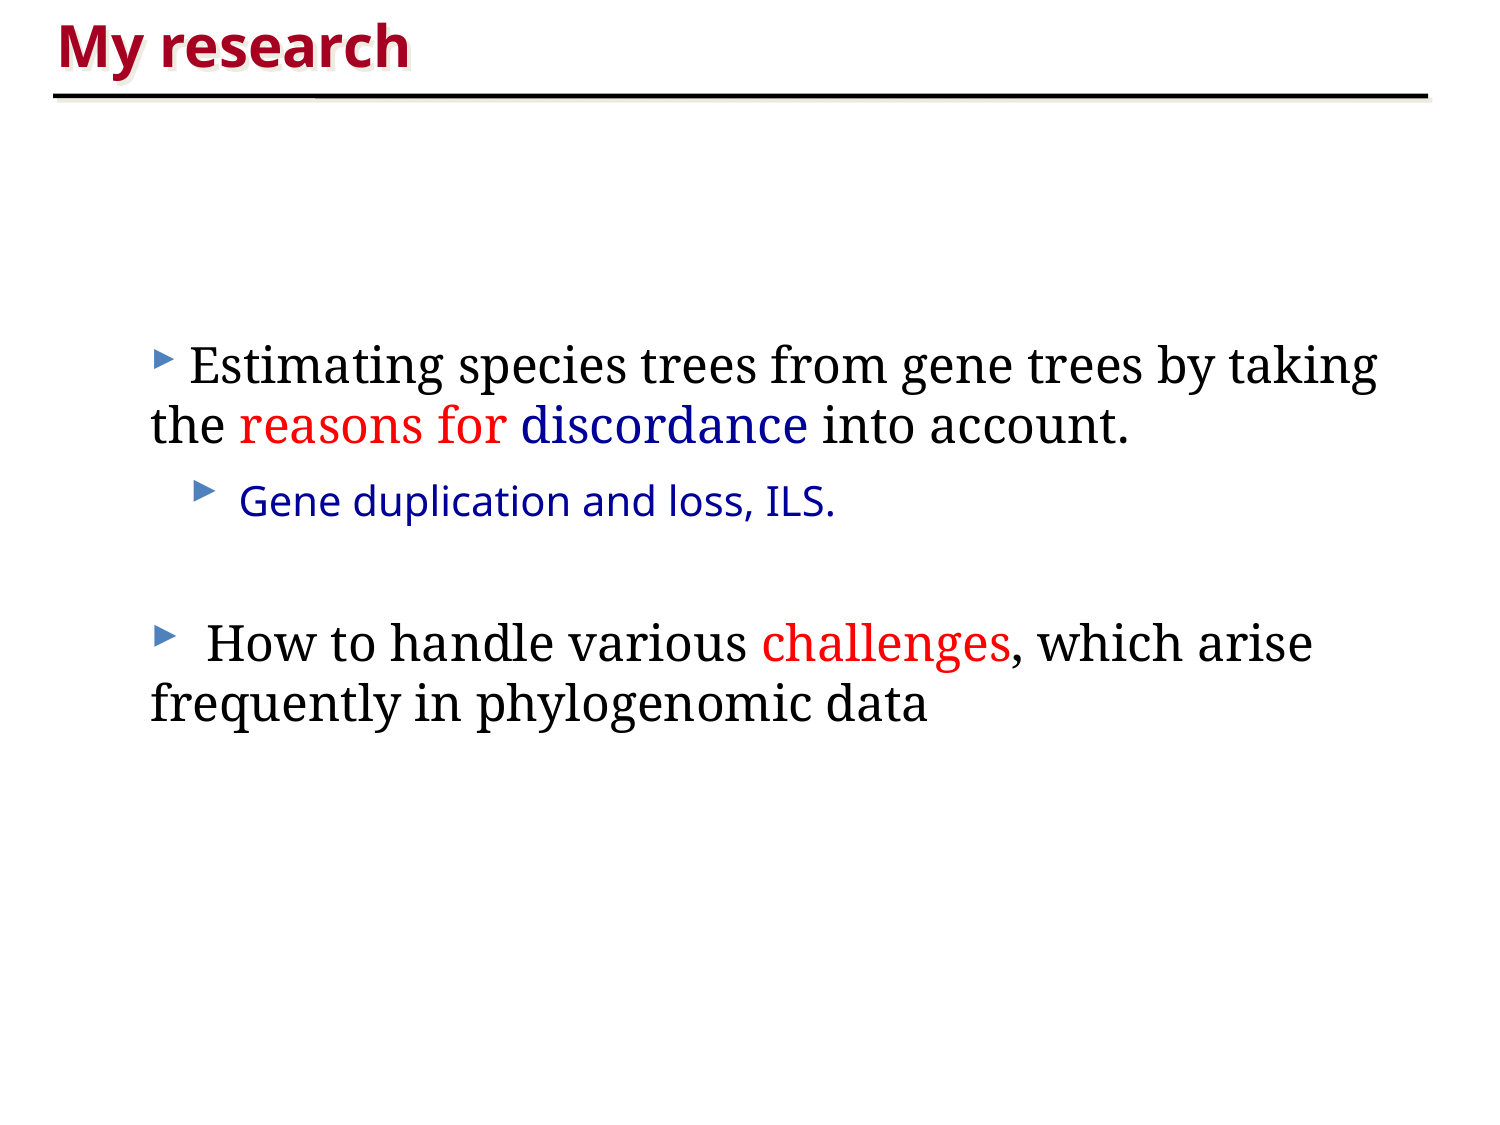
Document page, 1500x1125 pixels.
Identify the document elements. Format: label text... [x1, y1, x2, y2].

text_box My research [41, 1, 1394, 102]
text_box Estimating species trees from gene trees by taking the reasons for discordance into account. Gene duplication and loss, ILS. How to handle various challenges, which arise frequently in phylogenomic data [135, 326, 1477, 739]
